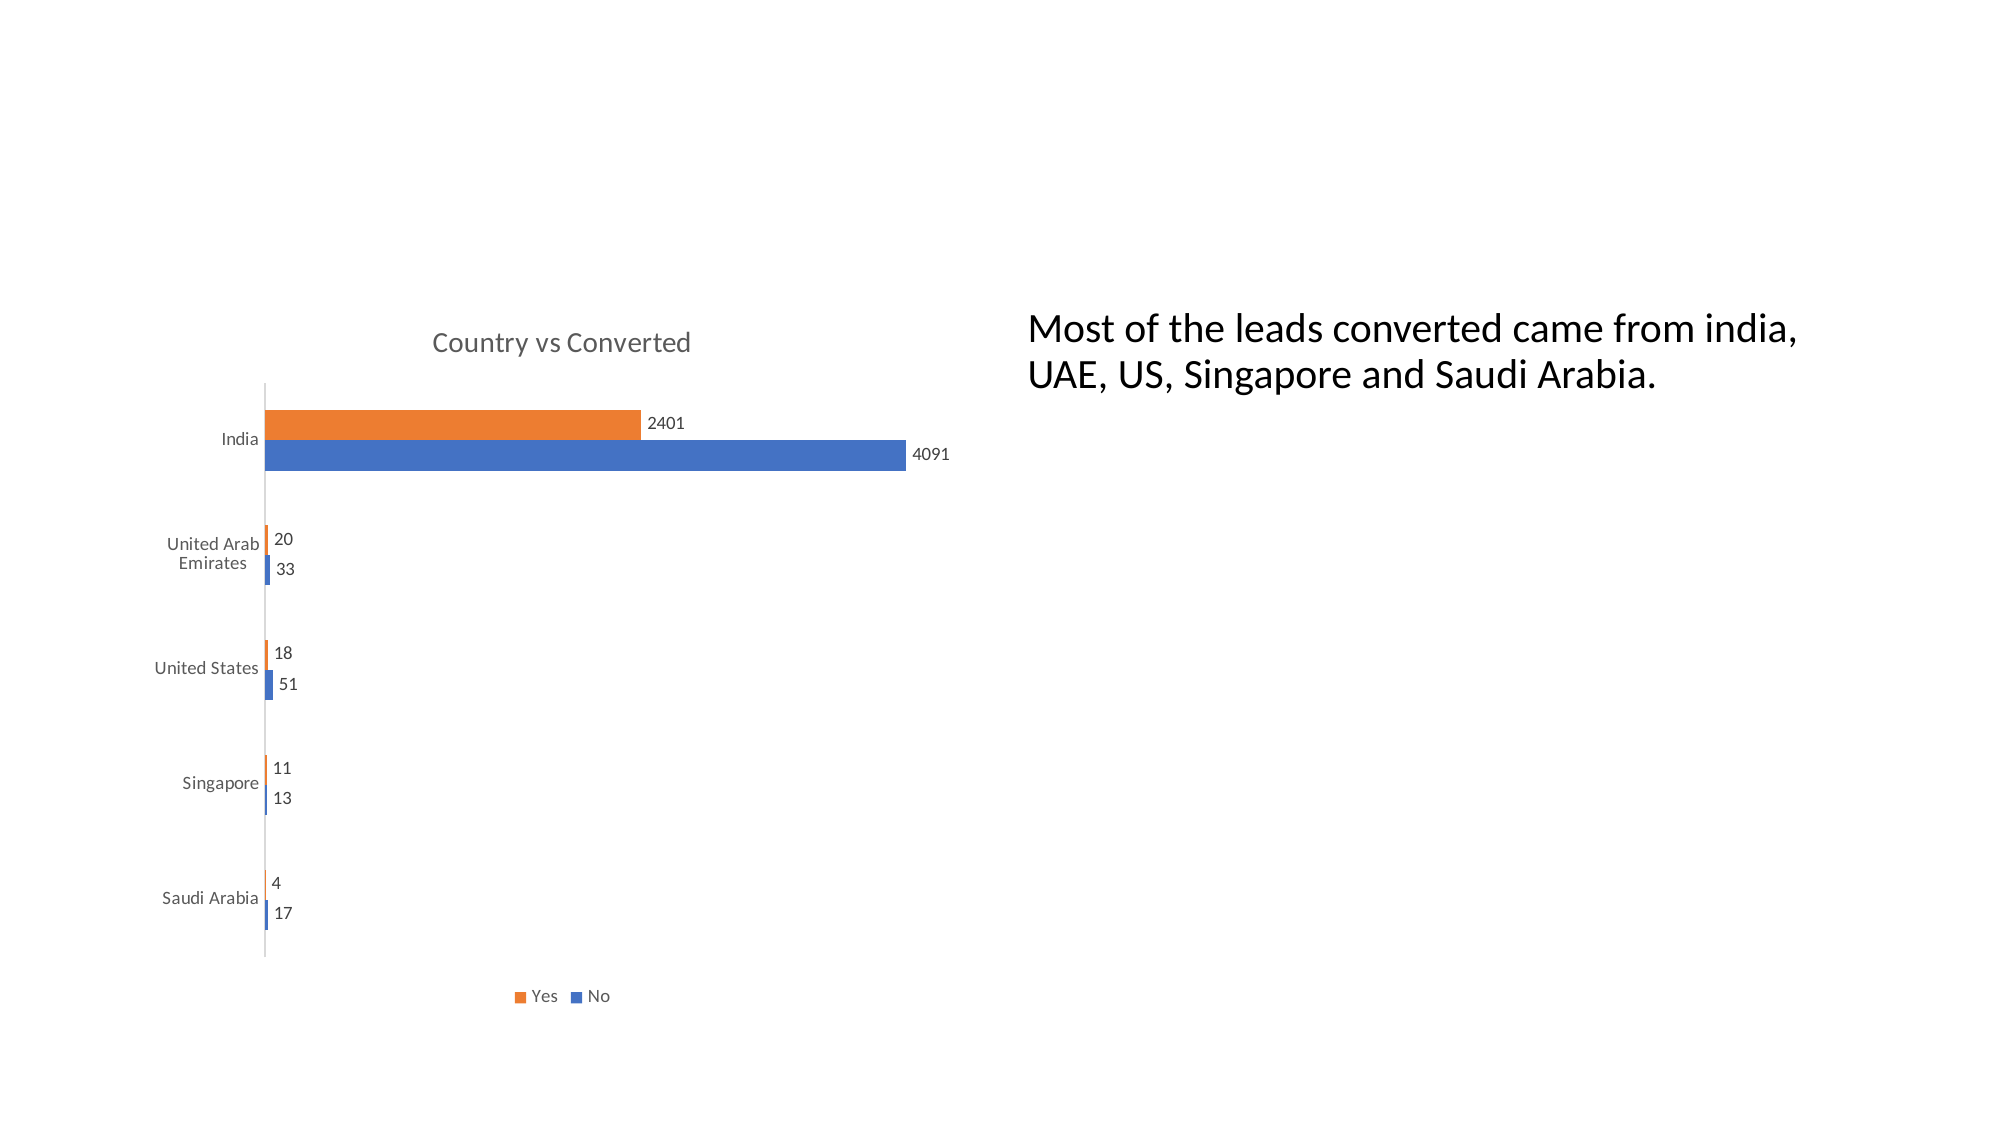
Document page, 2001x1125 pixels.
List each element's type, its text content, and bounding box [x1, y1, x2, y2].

list Most of the leads converted came from india, UAE, US, Singapore and Saudi Arabia. [1012, 299, 1863, 1014]
chart [137, 299, 988, 1014]
